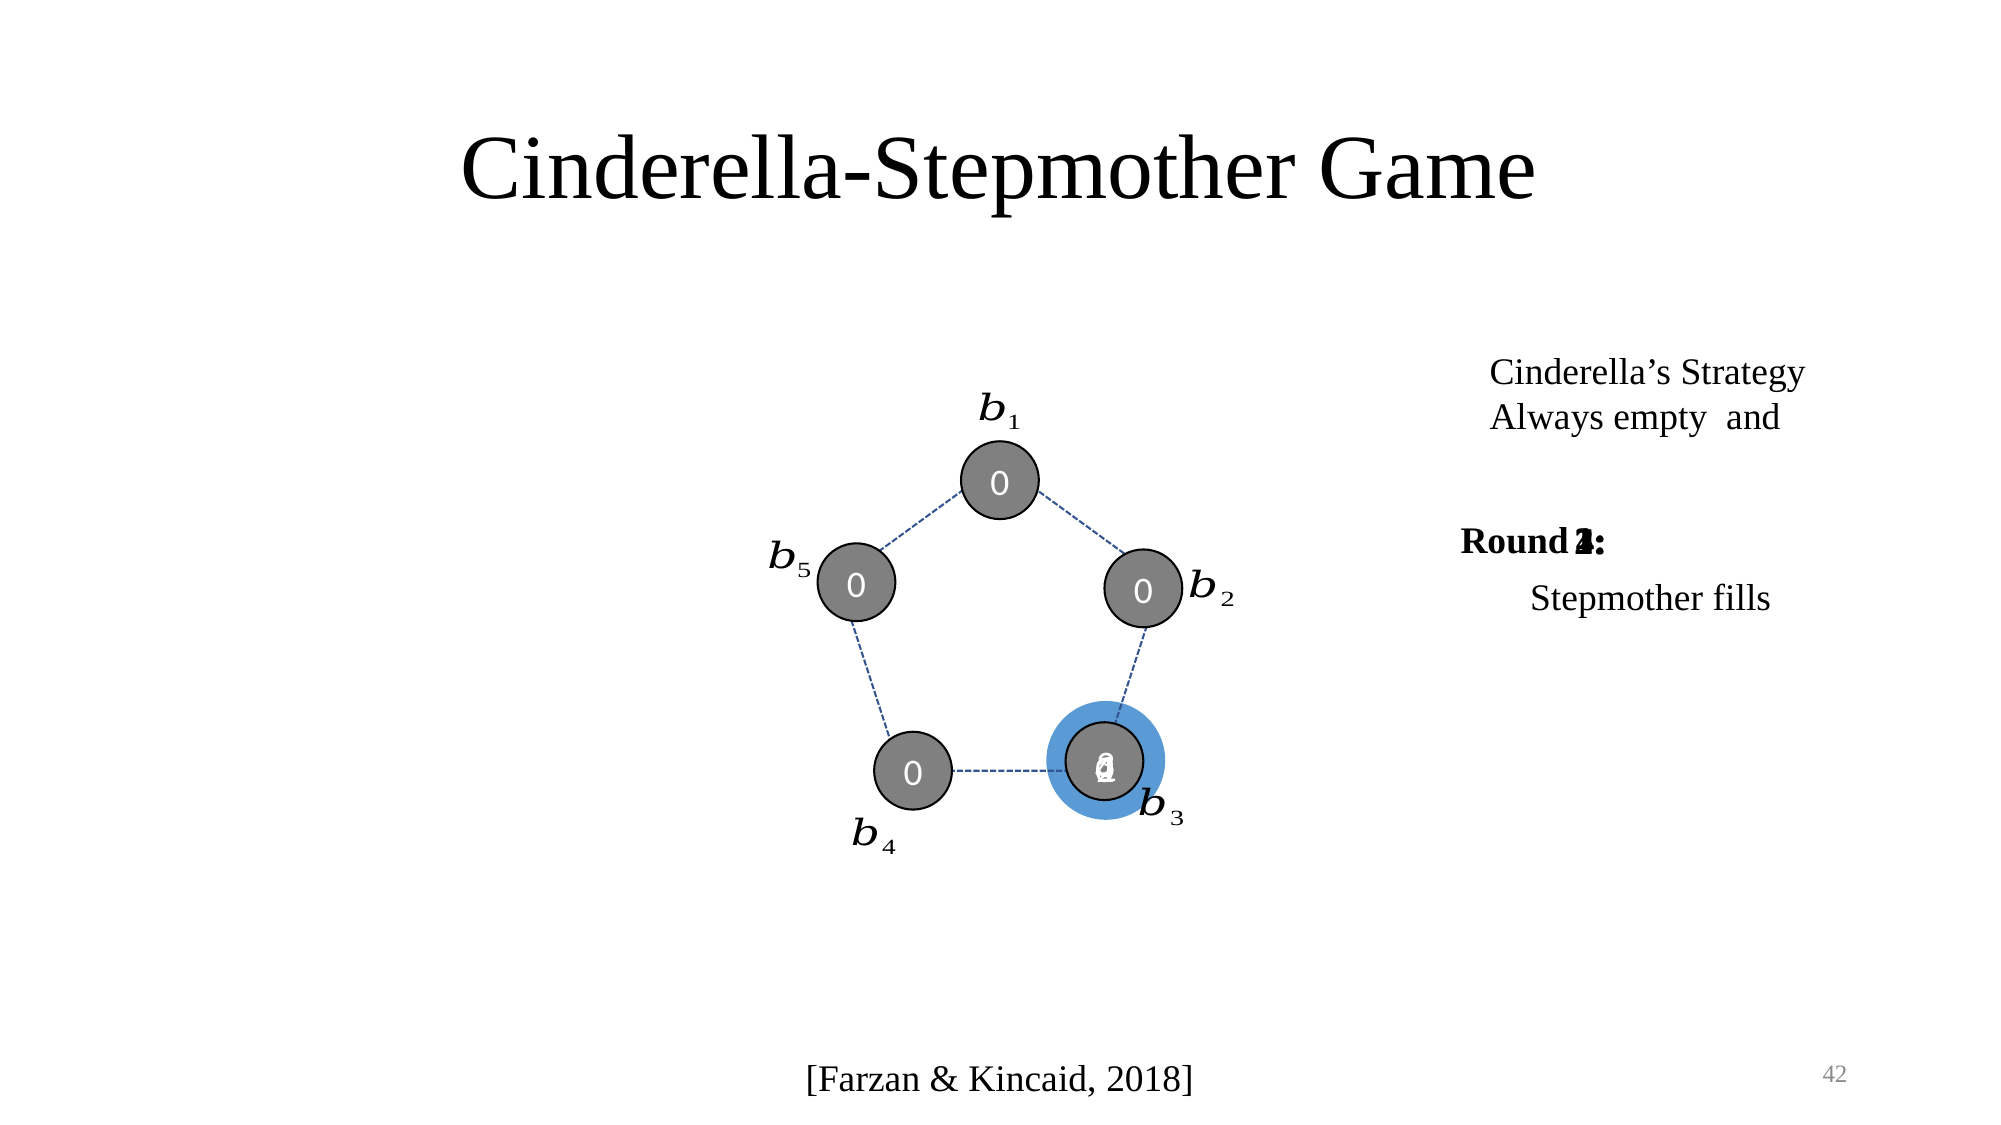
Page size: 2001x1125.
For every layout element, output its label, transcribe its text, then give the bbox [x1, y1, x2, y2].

text_box 0 [873, 730, 954, 811]
text_box [1046, 702, 1167, 821]
text_box [850, 490, 1147, 772]
text_box 4: [1561, 509, 1623, 570]
text_box [Farzan & Kincaid, 2018] [790, 1046, 1210, 1107]
text_box 0 [959, 440, 1040, 521]
title Cinderella-Stepmother Game [137, 59, 1863, 278]
text_box Round [1445, 508, 1560, 569]
text_box 3 [1081, 732, 1131, 793]
text_box 0 [1103, 548, 1184, 629]
text_box 0 [816, 542, 897, 623]
slide_number 42 [1412, 1042, 1863, 1103]
text_box 4 [1079, 736, 1129, 797]
text_box [1088, 798, 1120, 802]
text_box [1064, 721, 1145, 792]
